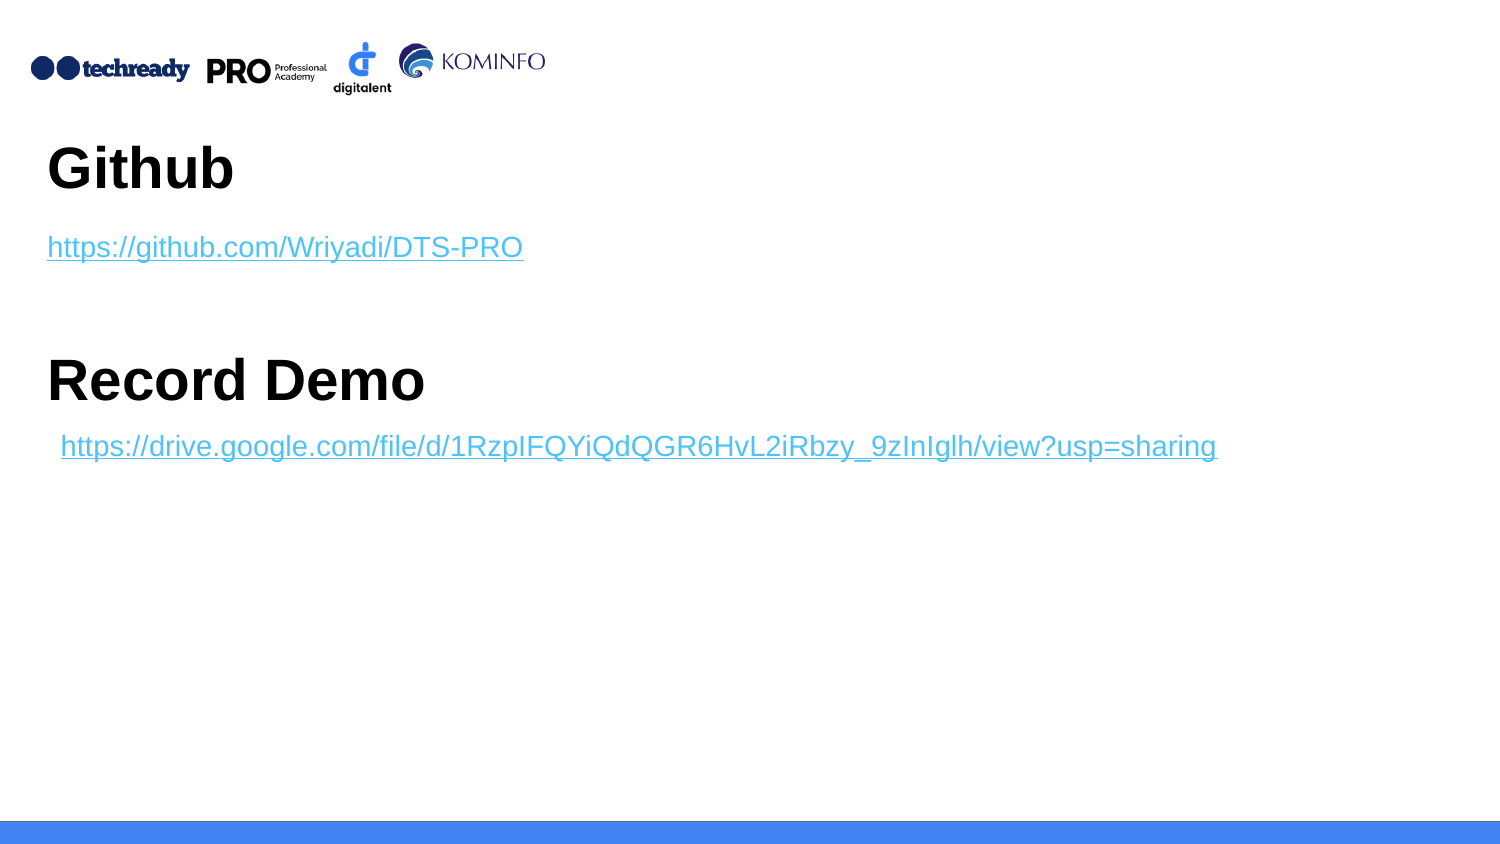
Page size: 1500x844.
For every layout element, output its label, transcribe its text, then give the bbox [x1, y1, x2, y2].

picture [24, 24, 557, 105]
text_box https://drive.google.com/file/d/1RzpIFQYiQdQGR6HvL2iRbzy_9zInIglh/view?usp=sharing [45, 419, 1312, 505]
text_box Record Demo [32, 327, 569, 434]
text_box https://github.com/Wriyadi/DTS-PRO [32, 221, 798, 272]
title Github [32, 115, 569, 221]
